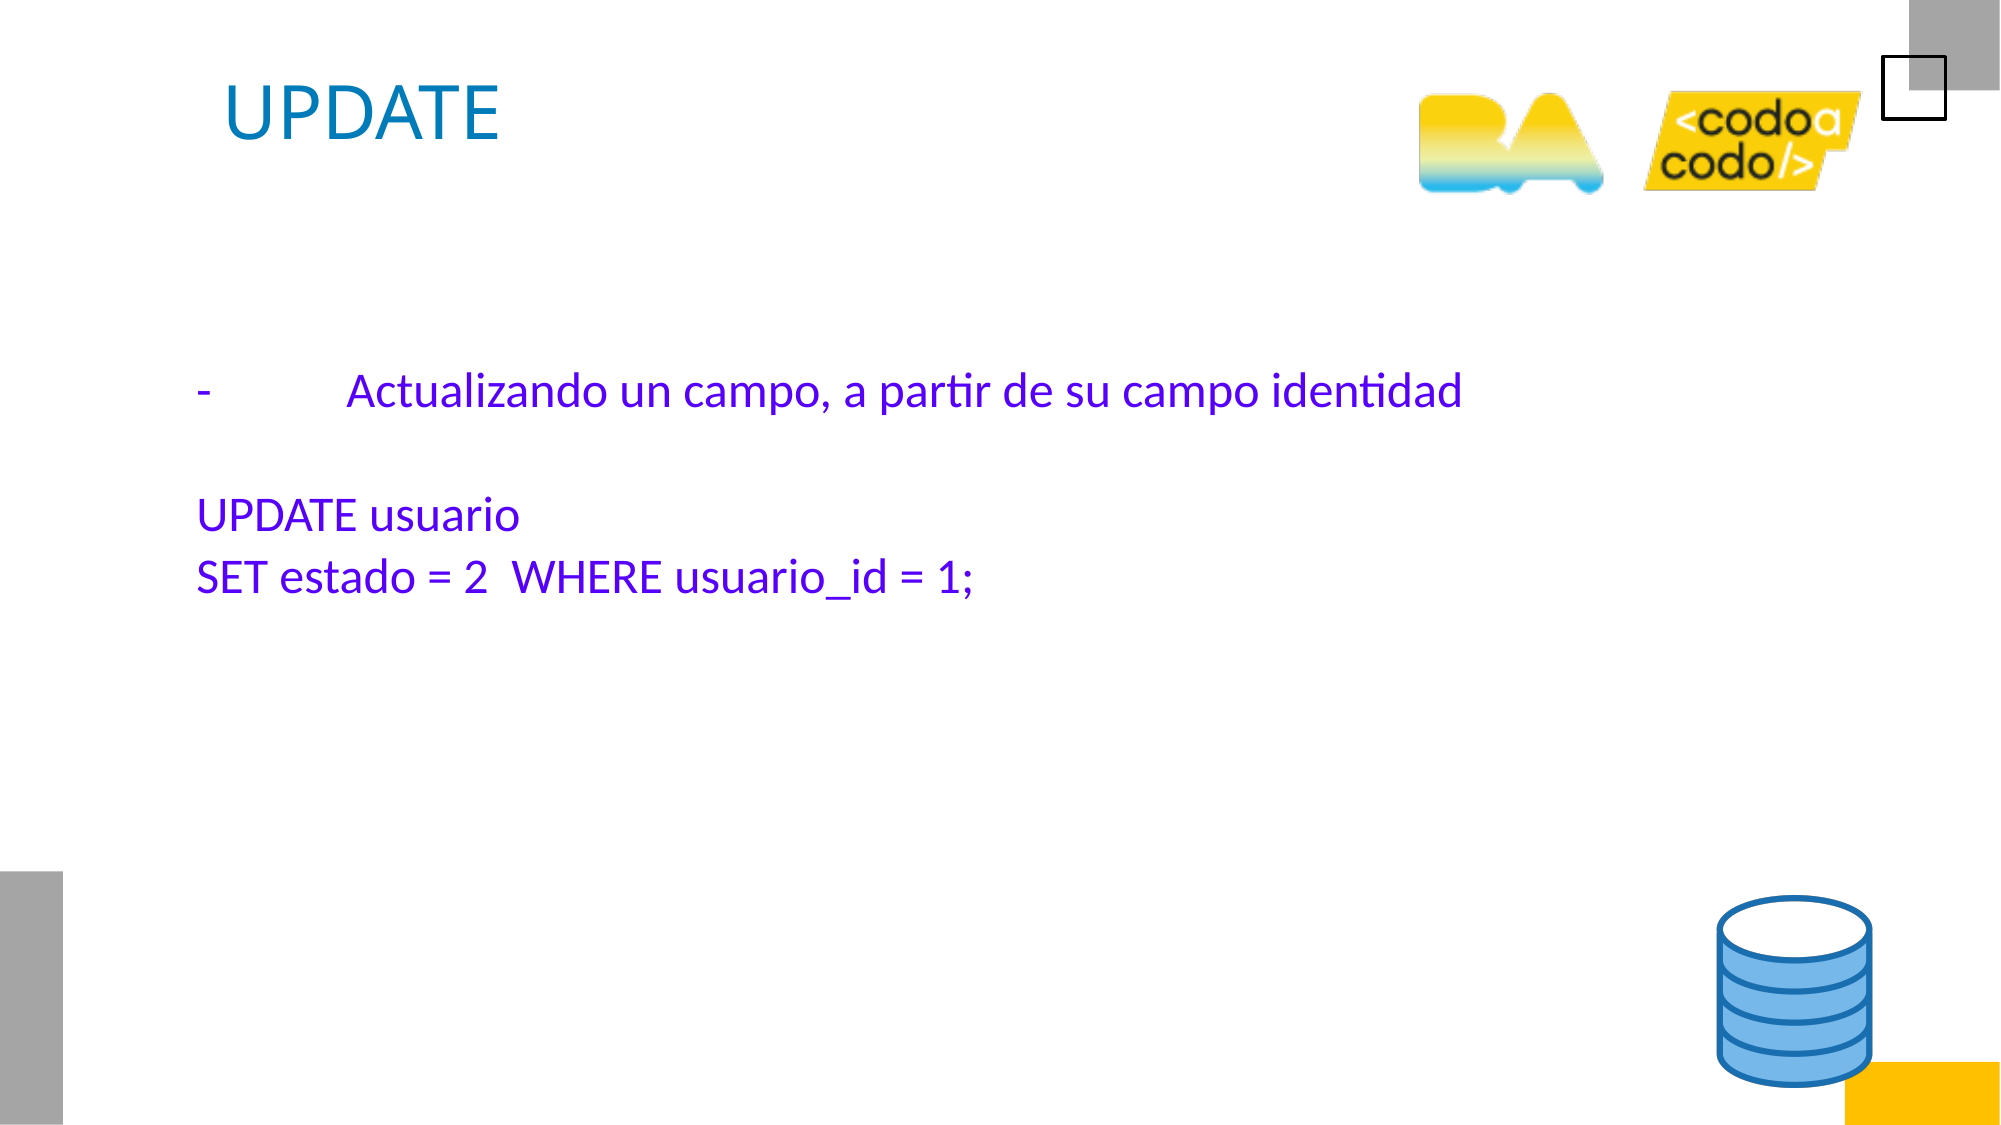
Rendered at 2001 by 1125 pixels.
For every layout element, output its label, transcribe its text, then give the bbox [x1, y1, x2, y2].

text_box UPDATE [0, 79, 746, 271]
picture [1698, 895, 1891, 1089]
picture [1418, 61, 1863, 233]
text_box - Actualizando un campo, a partir de su campo identidad UPDATE usuario SET estado = 2 WHERE usuario_id = 1; [169, 354, 1515, 664]
